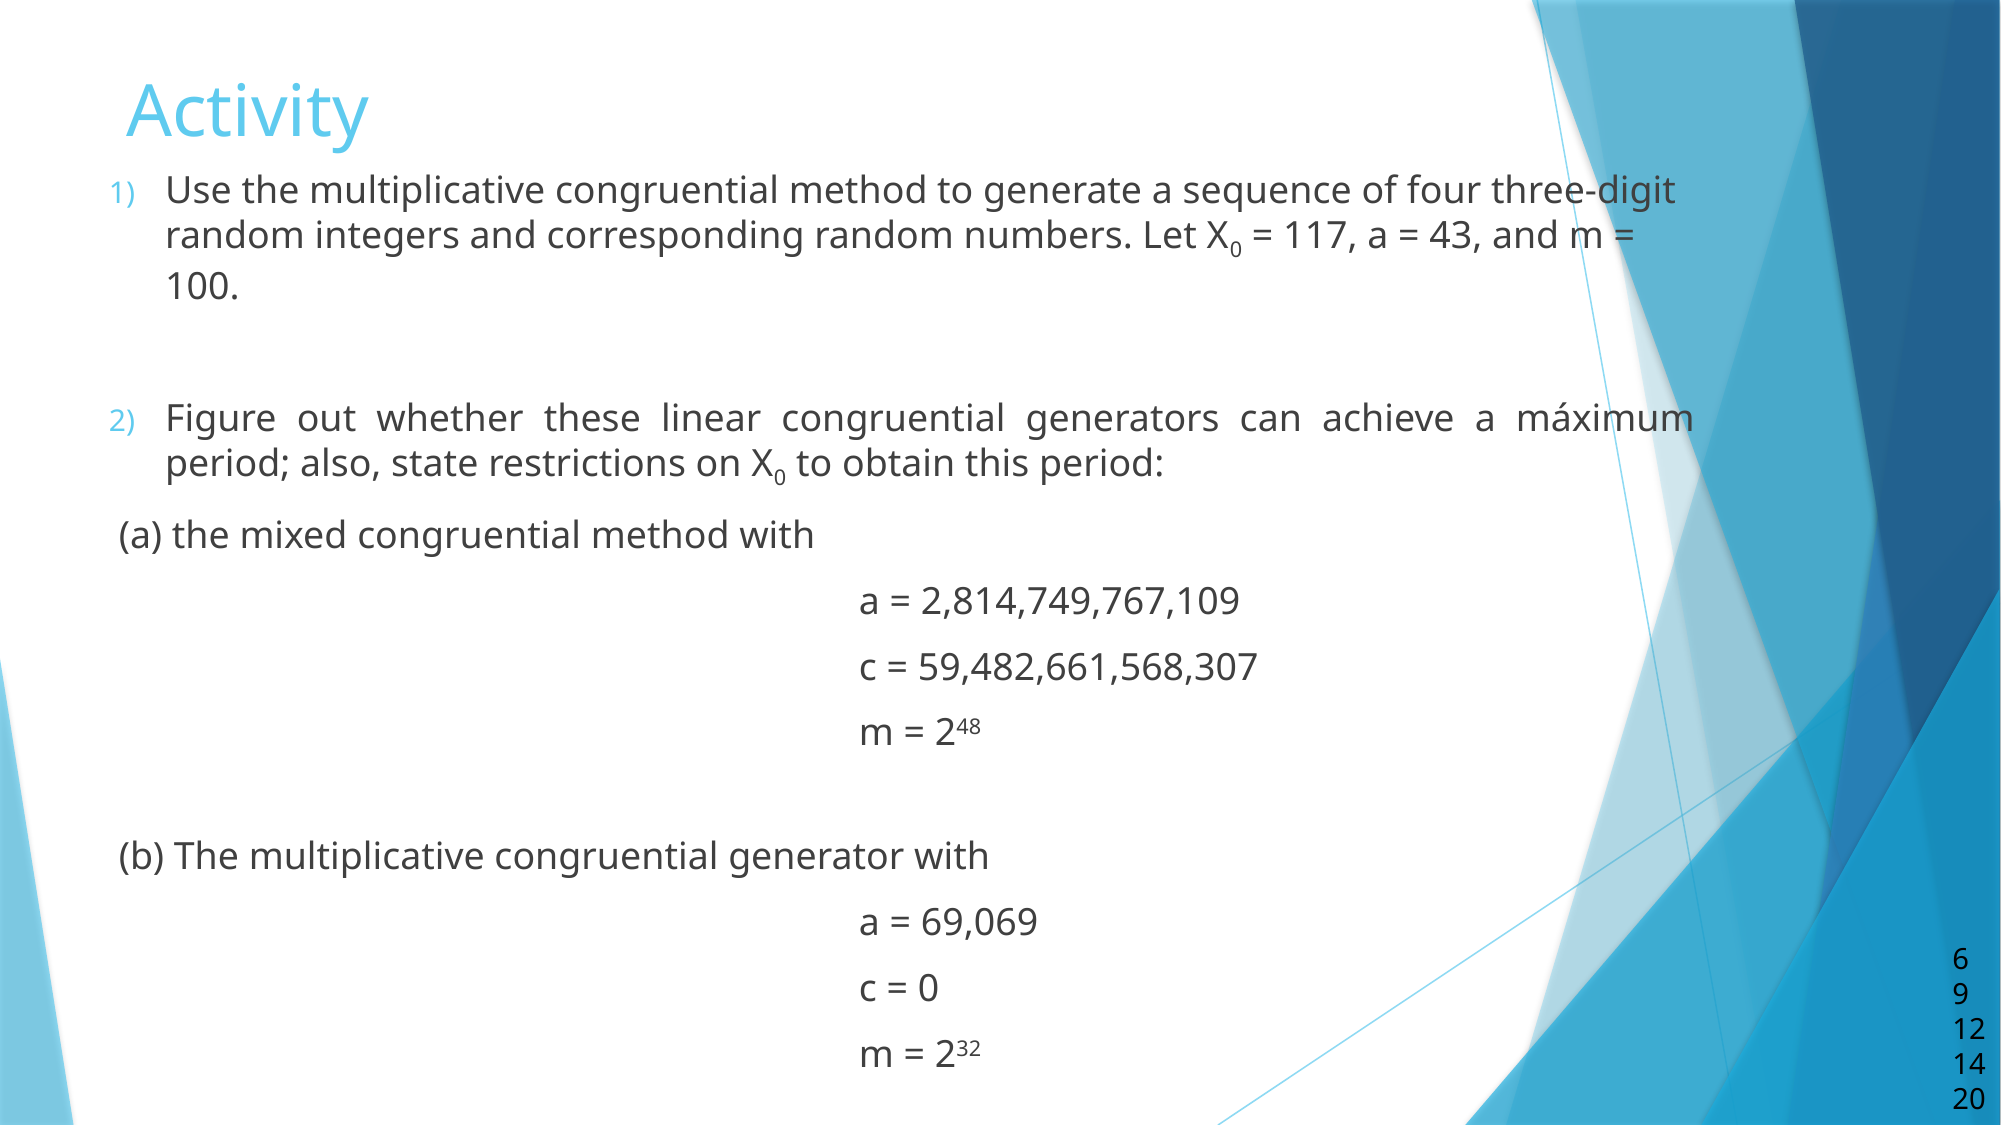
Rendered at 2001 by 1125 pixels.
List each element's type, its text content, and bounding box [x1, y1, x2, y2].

text_box 6 9 12 14 20 [1937, 933, 2000, 1123]
title Activity [111, 56, 1522, 158]
list Use the multiplicative congruential method to generate a sequence of four three-digit random integers and corresponding random numbers. Let X0 = 117, a = 43, and m = 100. Figure out whether these linear congruential generators can achieve a máximum period; also, state restrictions on X0 to obtain this period: (a) the mixed congruential method with a = 2,814,749,767,109 c = 59,482,661,568,307 m = 248 (b) The multiplicative congruential generator with a = 69,069 c = 0 m = 232 [93, 158, 1712, 1093]
